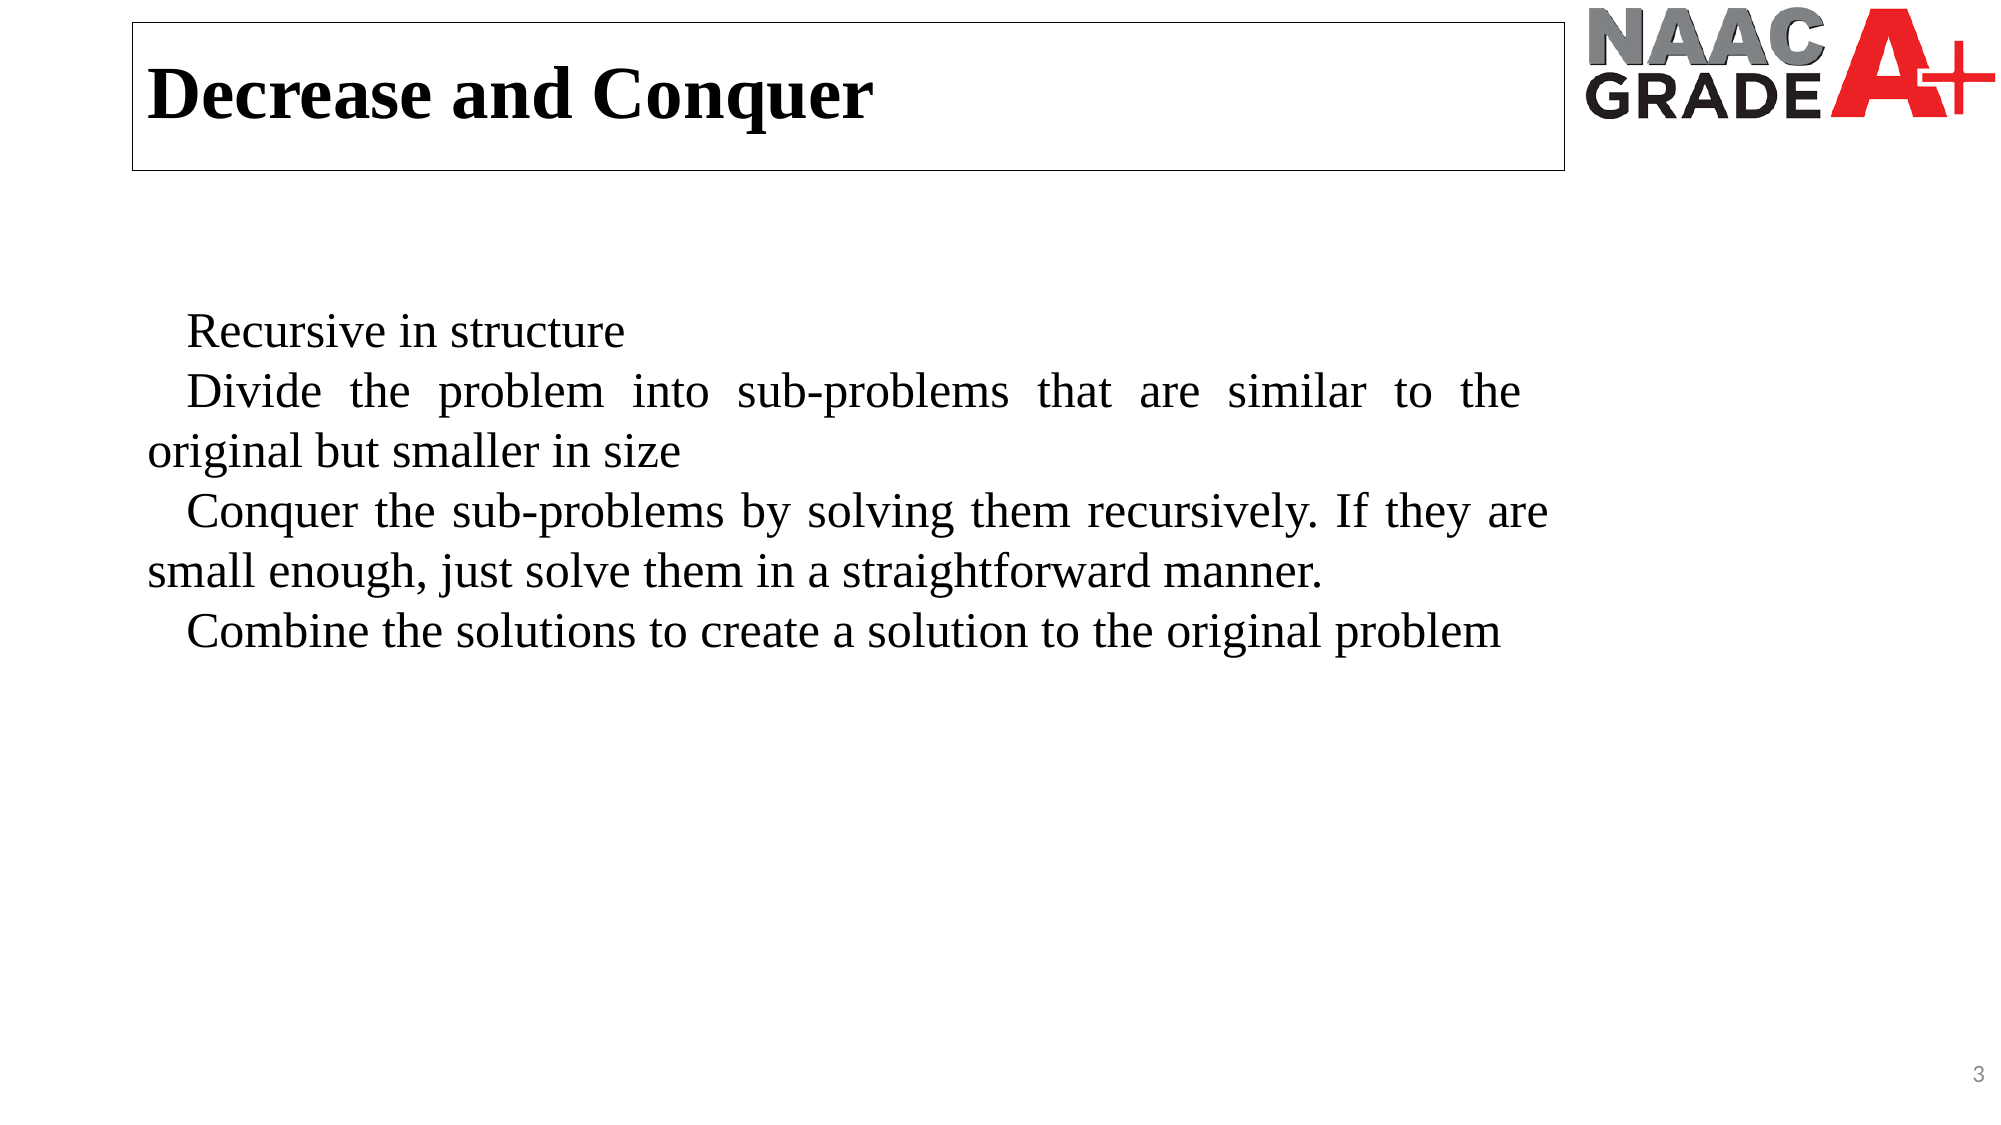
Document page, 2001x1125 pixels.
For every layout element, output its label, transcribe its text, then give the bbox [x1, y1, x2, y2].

title Decrease and Conquer [132, 22, 1565, 171]
picture [1585, 6, 1998, 119]
slide_number 3 [1550, 1042, 2000, 1103]
text_box Recursive in structure Divide the problem into sub-problems that are similar to the original but smaller in size Conquer the sub-problems by solving them recursively. If they are small enough, just solve them in a straightforward manner. Combine the solutions to create a solution to the original problem [132, 289, 1565, 665]
